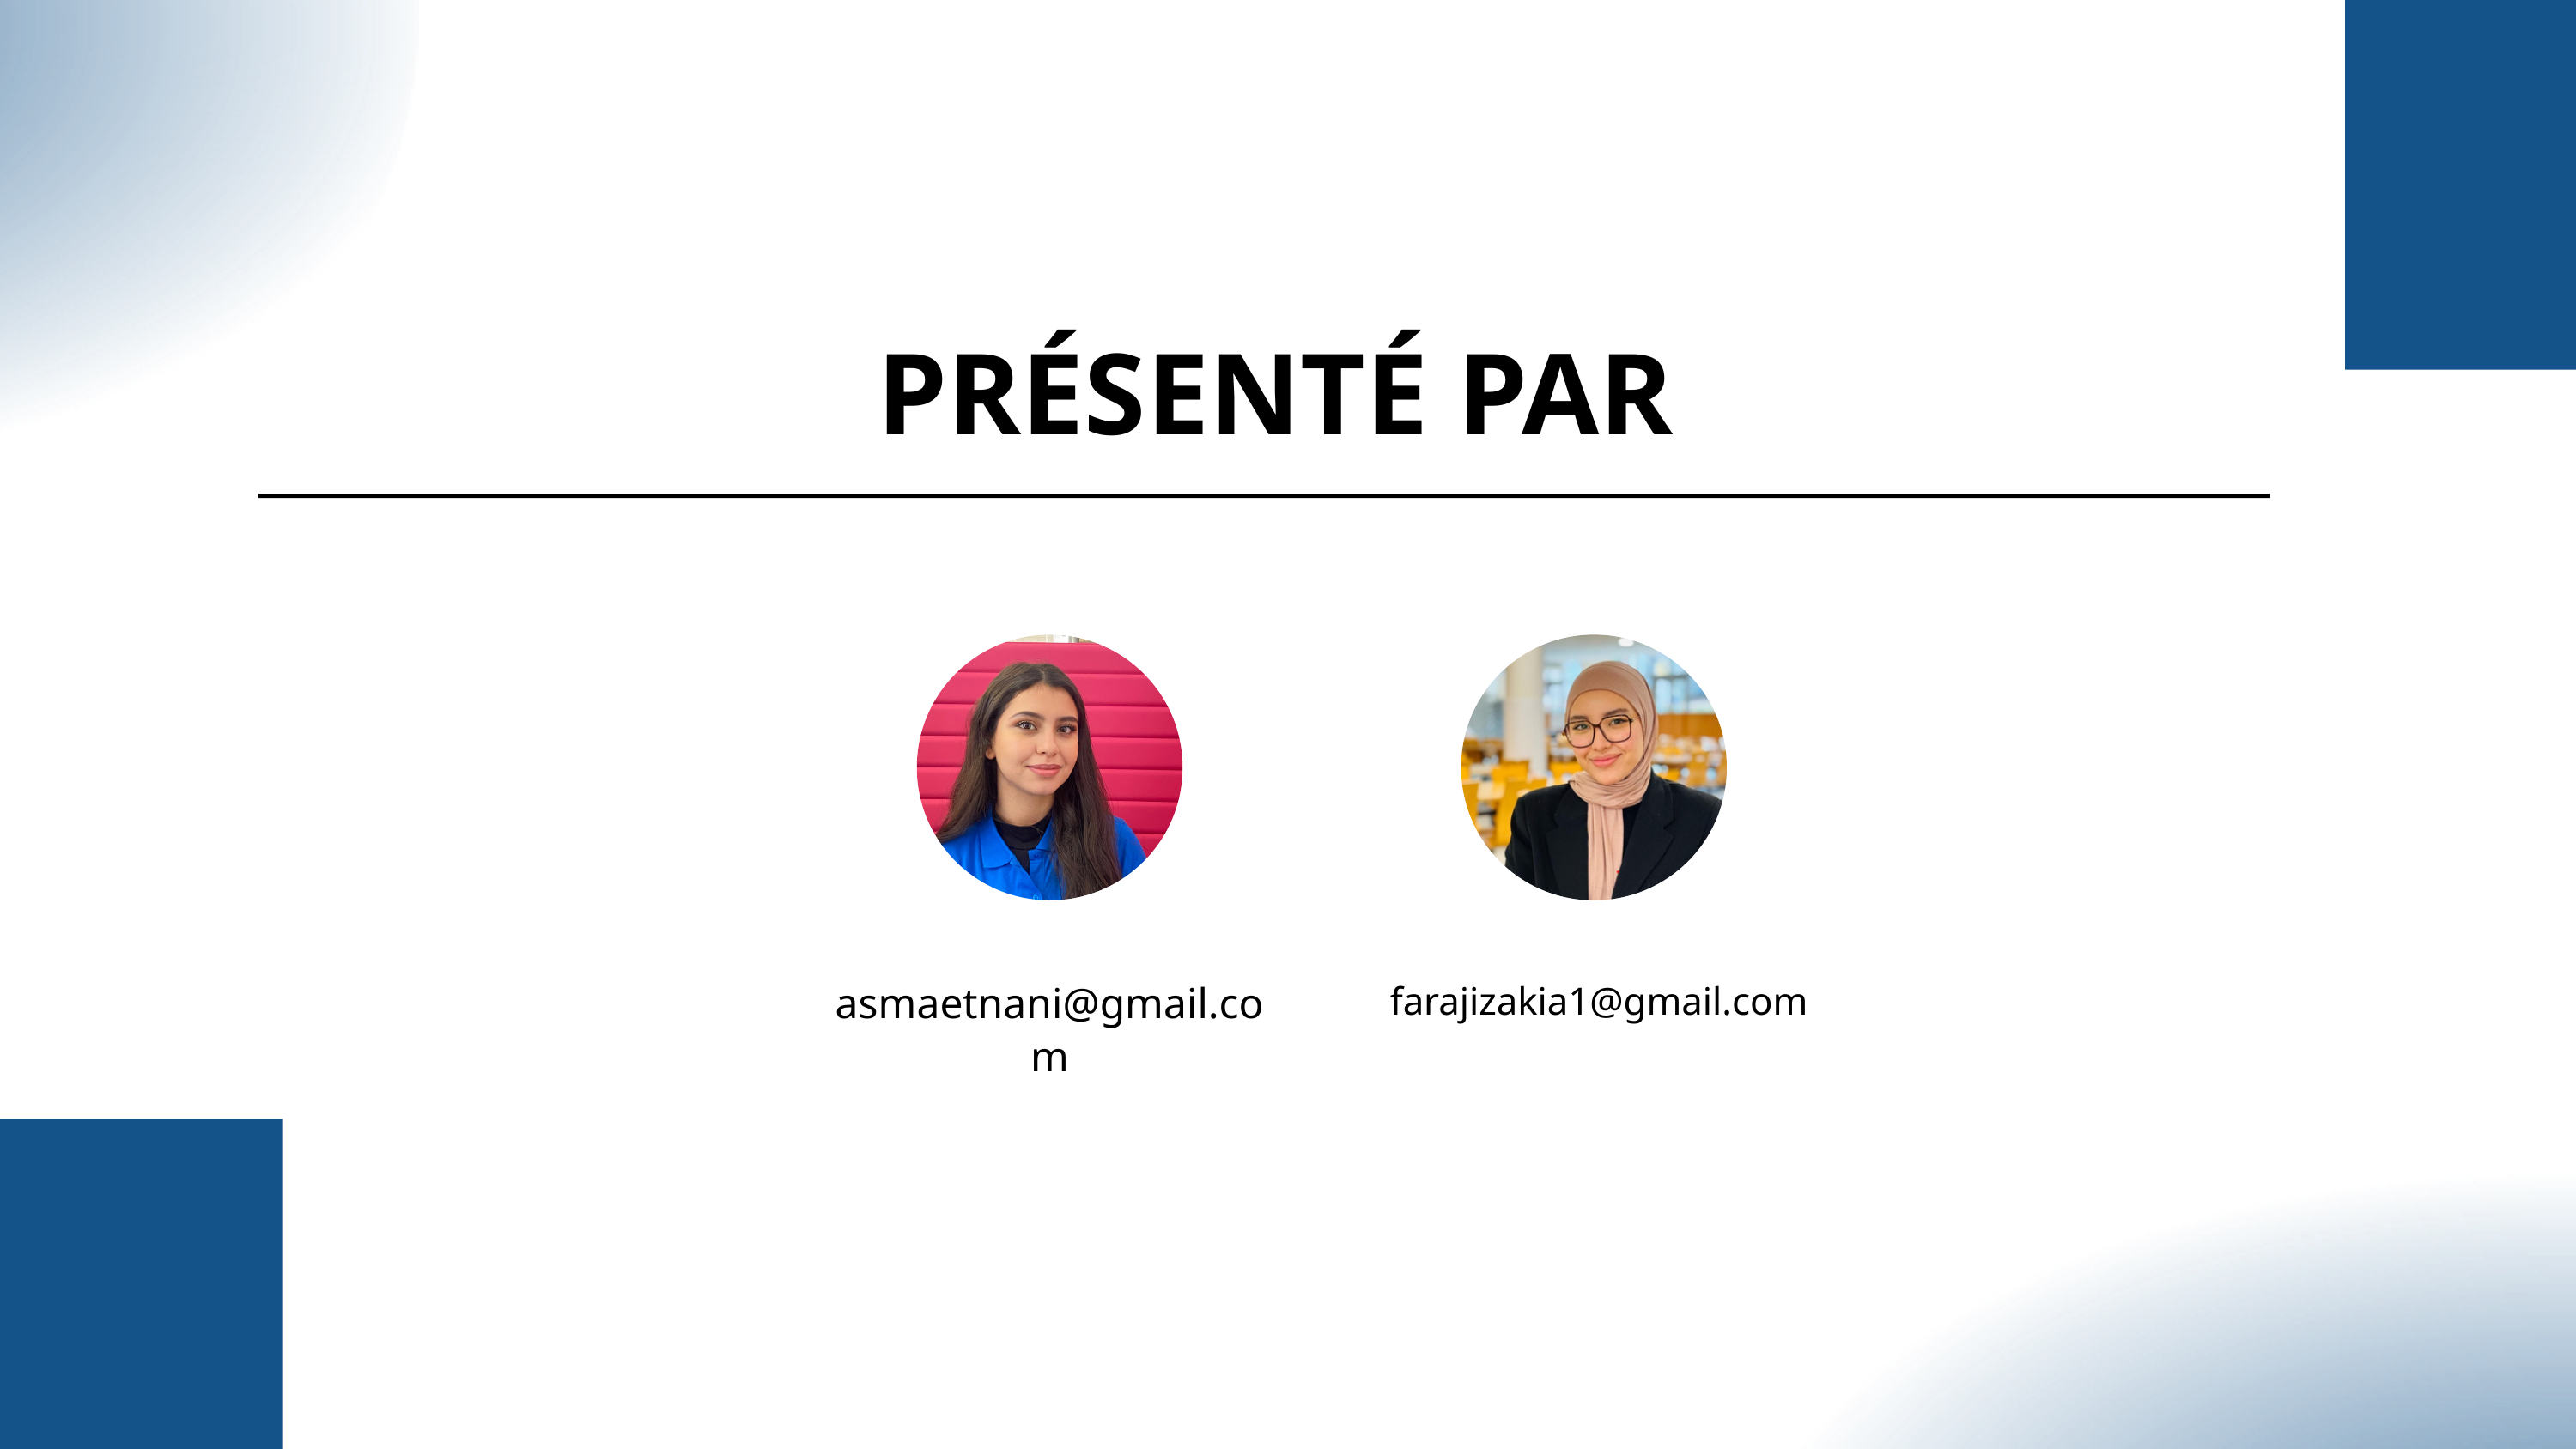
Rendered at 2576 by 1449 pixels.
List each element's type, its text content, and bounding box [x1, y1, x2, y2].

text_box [916, 634, 1183, 900]
text_box PRÉSENTÉ PAR [537, 322, 2014, 458]
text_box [0, 1119, 283, 1449]
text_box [1461, 634, 1728, 900]
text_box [829, 976, 1271, 1083]
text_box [1372, 976, 1826, 1079]
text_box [2344, 0, 2576, 371]
text_box [0, 0, 419, 635]
text_box [1739, 1028, 2576, 1449]
